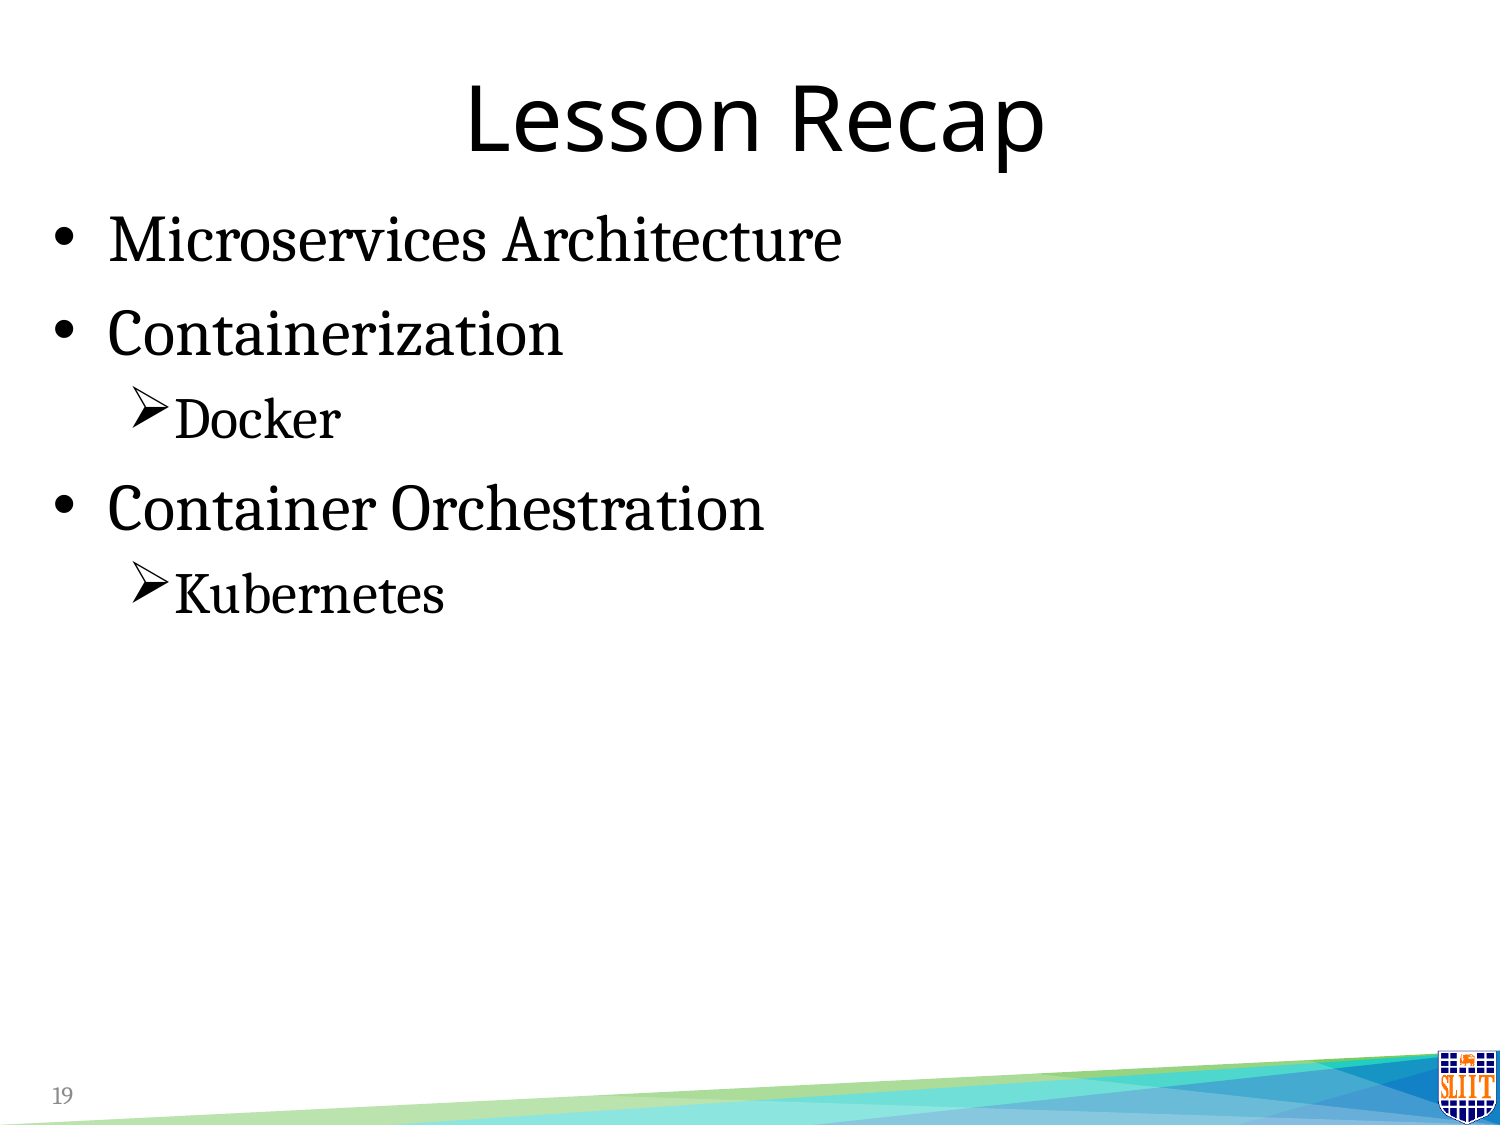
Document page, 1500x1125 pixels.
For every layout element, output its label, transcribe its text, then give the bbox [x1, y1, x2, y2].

title Lesson Recap [37, 50, 1475, 180]
list Microservices Architecture Containerization Docker Container Orchestration Kubernetes [37, 187, 1475, 1038]
slide_number 19 [37, 1065, 388, 1125]
picture [1437, 1050, 1497, 1125]
